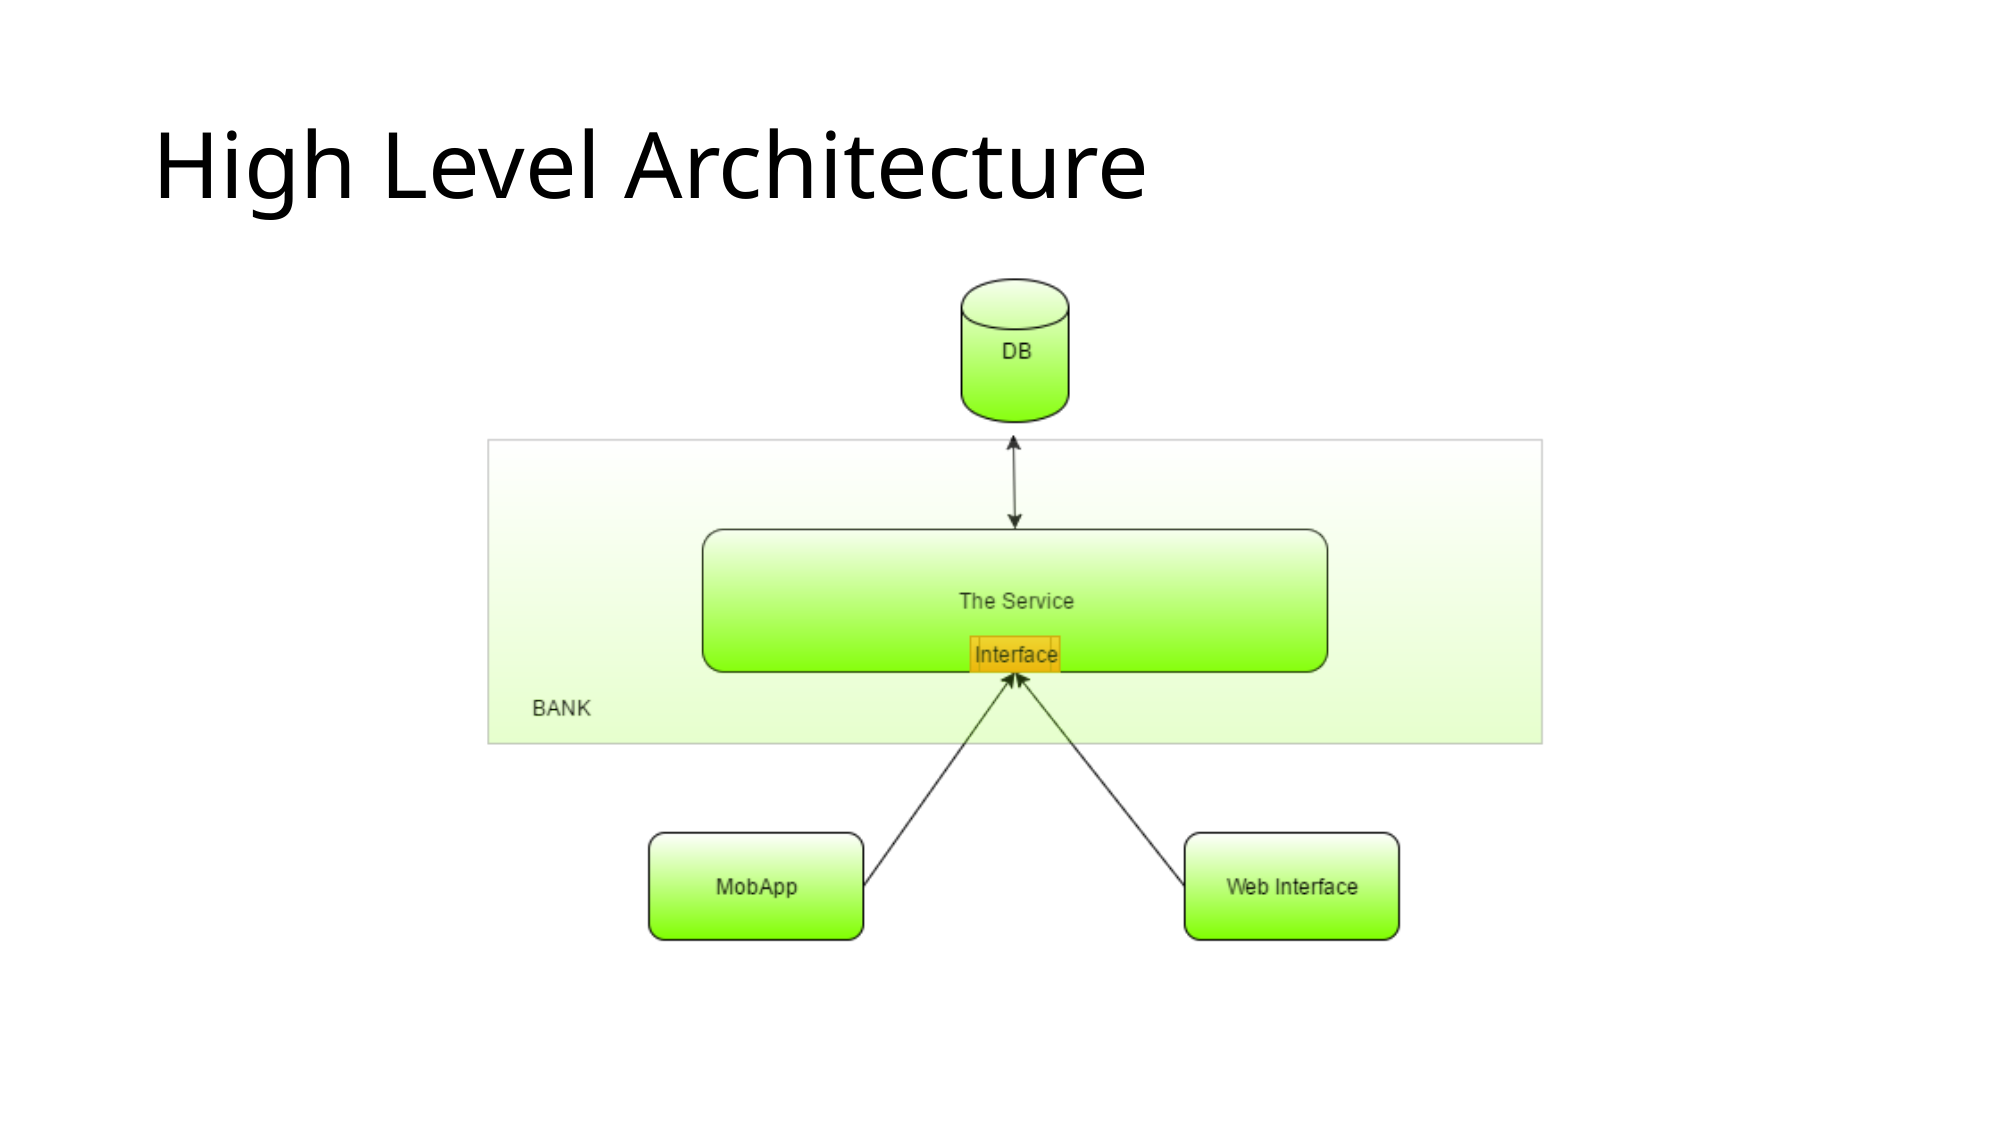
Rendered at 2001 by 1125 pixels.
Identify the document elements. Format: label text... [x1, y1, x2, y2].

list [485, 277, 1545, 944]
title High Level Architecture [137, 59, 1863, 278]
